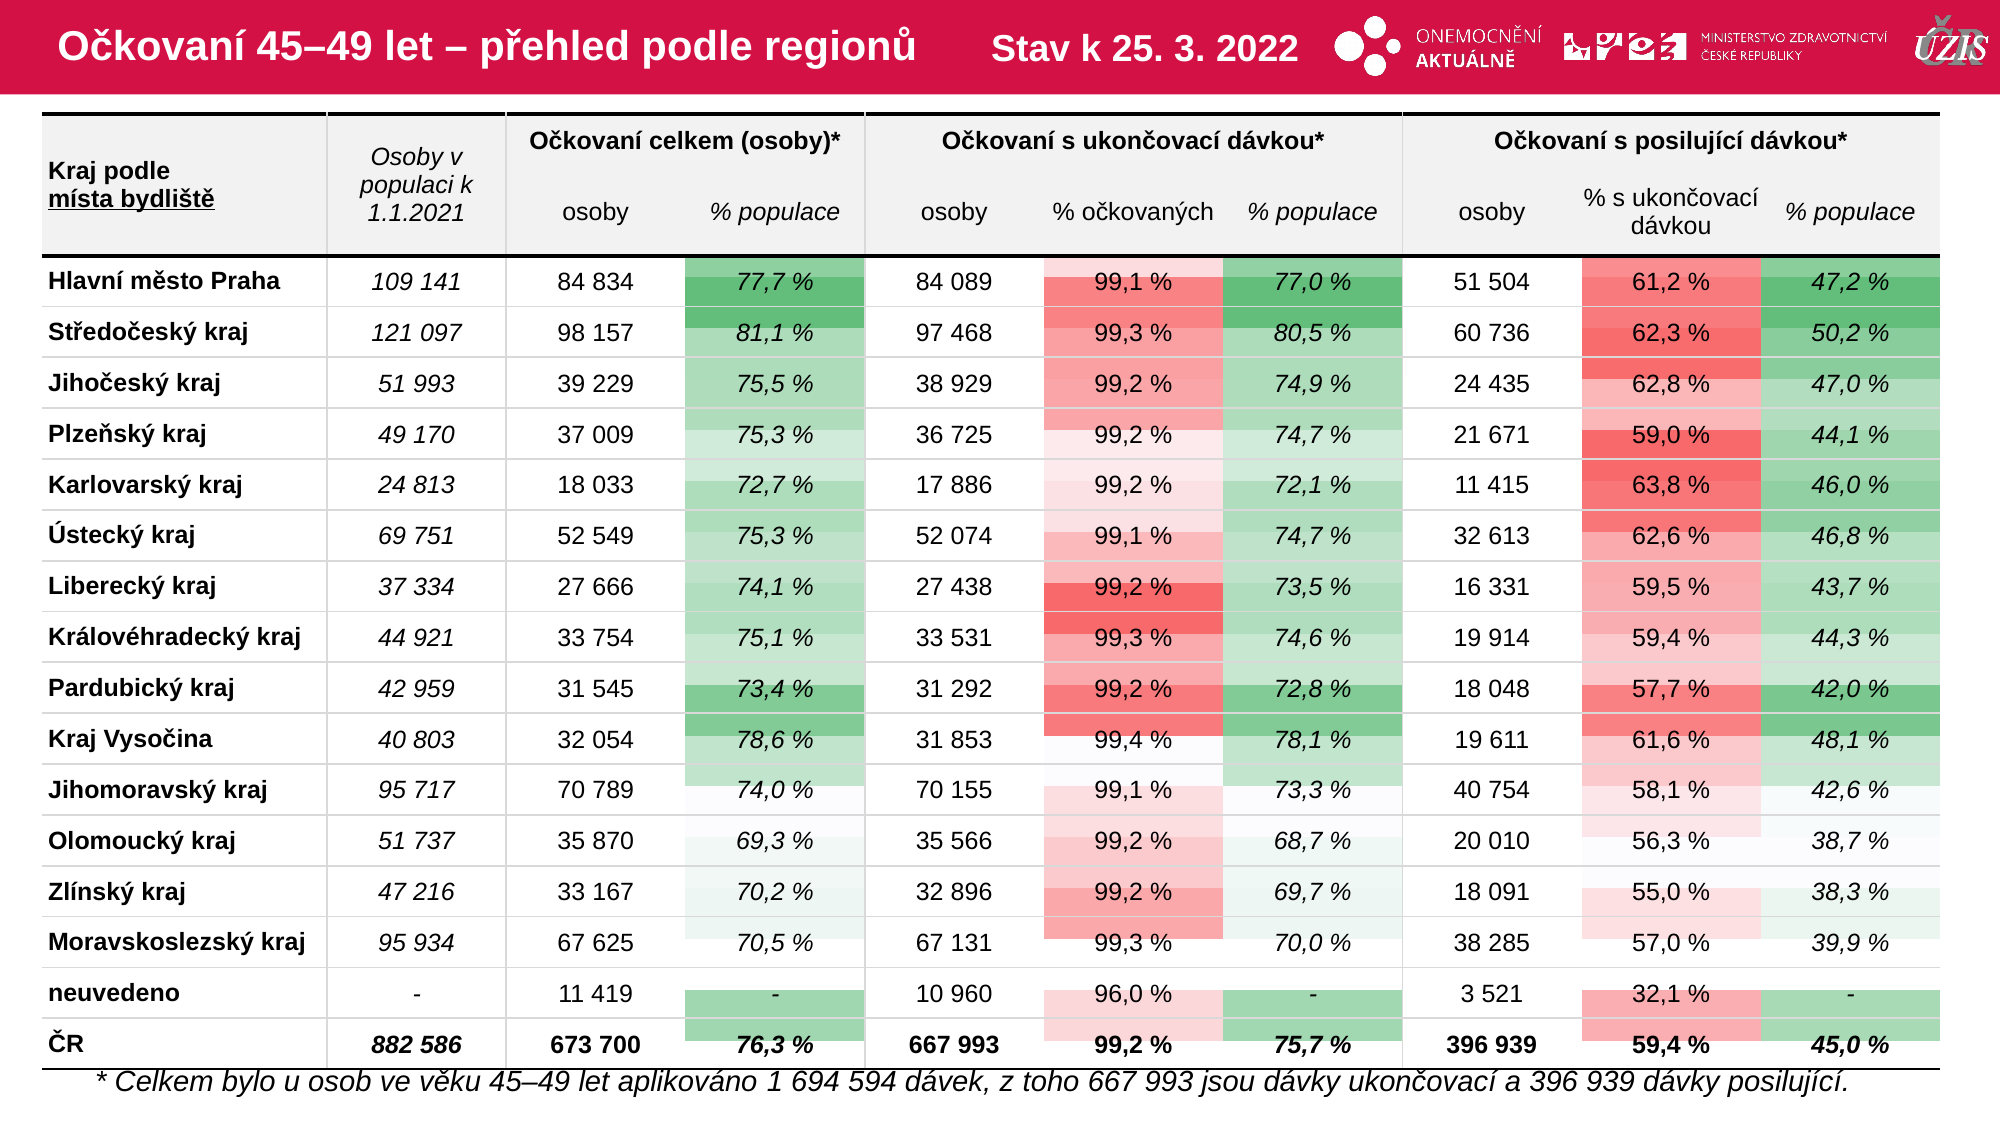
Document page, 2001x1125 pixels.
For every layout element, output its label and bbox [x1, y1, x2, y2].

table_cell [1403, 562, 1940, 611]
table_cell [42, 1019, 326, 1068]
table_cell [507, 166, 864, 254]
table_cell [328, 460, 505, 509]
title [42, 0, 1262, 95]
table_cell [42, 663, 326, 712]
table_cell [1403, 1019, 1940, 1068]
table_cell [507, 358, 864, 407]
table_cell [866, 917, 1402, 967]
table_cell [866, 612, 1402, 661]
table_cell [328, 765, 505, 814]
table_cell [507, 816, 864, 865]
table_cell [1403, 867, 1940, 916]
table_header [866, 116, 1402, 166]
table_cell [328, 258, 505, 306]
table_cell [328, 867, 505, 916]
table_cell [1403, 917, 1940, 967]
table_cell [42, 307, 326, 356]
table_cell [1403, 714, 1940, 763]
table_cell [42, 867, 326, 916]
table_cell [866, 460, 1402, 509]
table_cell [866, 307, 1402, 356]
table_cell [866, 765, 1402, 814]
picture [1915, 15, 1989, 66]
table_cell [866, 1019, 1402, 1068]
table_cell [866, 816, 1402, 865]
table_cell [1403, 612, 1940, 661]
table_cell [507, 307, 864, 356]
table_cell [42, 714, 326, 763]
table_cell [328, 358, 505, 407]
table_cell [328, 1019, 505, 1068]
table_cell [1403, 460, 1940, 509]
table_cell [42, 460, 326, 509]
table_cell [866, 562, 1402, 611]
table_header [1403, 116, 1940, 166]
table_cell [328, 663, 505, 712]
table_cell [507, 663, 864, 712]
text_box [80, 1070, 1871, 1105]
table_cell [866, 358, 1402, 407]
table_cell [42, 765, 326, 814]
table_cell [507, 917, 864, 967]
table_cell [866, 166, 1402, 254]
table_cell [1403, 166, 1940, 254]
table_cell [328, 917, 505, 967]
table_cell [42, 917, 326, 967]
table_cell [866, 258, 1402, 306]
table_cell [328, 612, 505, 661]
table_cell [866, 968, 1402, 1017]
table_header [507, 116, 864, 166]
table_cell [328, 562, 505, 611]
table_cell [866, 409, 1402, 458]
table_cell [42, 816, 326, 865]
table_cell [507, 1019, 864, 1068]
table_cell [507, 968, 864, 1017]
table_cell [42, 511, 326, 560]
table_cell [507, 460, 864, 509]
table_cell [328, 816, 505, 865]
table_cell [42, 562, 326, 611]
table_cell [866, 867, 1402, 916]
table_header [42, 116, 326, 254]
table_cell [507, 511, 864, 560]
table_header [328, 116, 505, 254]
table_cell [507, 714, 864, 763]
table_cell [507, 867, 864, 916]
table_cell [1403, 409, 1940, 458]
picture [1421, 16, 1542, 76]
table_cell [1403, 765, 1940, 814]
table_cell [42, 258, 326, 306]
picture [1563, 31, 1888, 60]
table_cell [42, 968, 326, 1017]
table_cell [42, 612, 326, 661]
table_cell [1403, 307, 1940, 356]
table_cell [866, 714, 1402, 763]
table_cell [328, 511, 505, 560]
table_cell [507, 612, 864, 661]
table_cell [328, 307, 505, 356]
table_cell [1403, 511, 1940, 560]
table_cell [507, 258, 864, 306]
table_cell [866, 663, 1402, 712]
table_cell [507, 562, 864, 611]
table_cell [866, 511, 1402, 560]
table_cell [1403, 258, 1940, 306]
table_cell [1403, 358, 1940, 407]
table_cell [42, 358, 326, 407]
table_cell [42, 409, 326, 458]
table_cell [507, 409, 864, 458]
table_cell [328, 714, 505, 763]
table_cell [328, 968, 505, 1017]
table_cell [507, 765, 864, 814]
text_box [976, 16, 1421, 77]
table_cell [328, 409, 505, 458]
table_cell [1403, 816, 1940, 865]
table_cell [1403, 663, 1940, 712]
table_cell [1403, 968, 1940, 1017]
